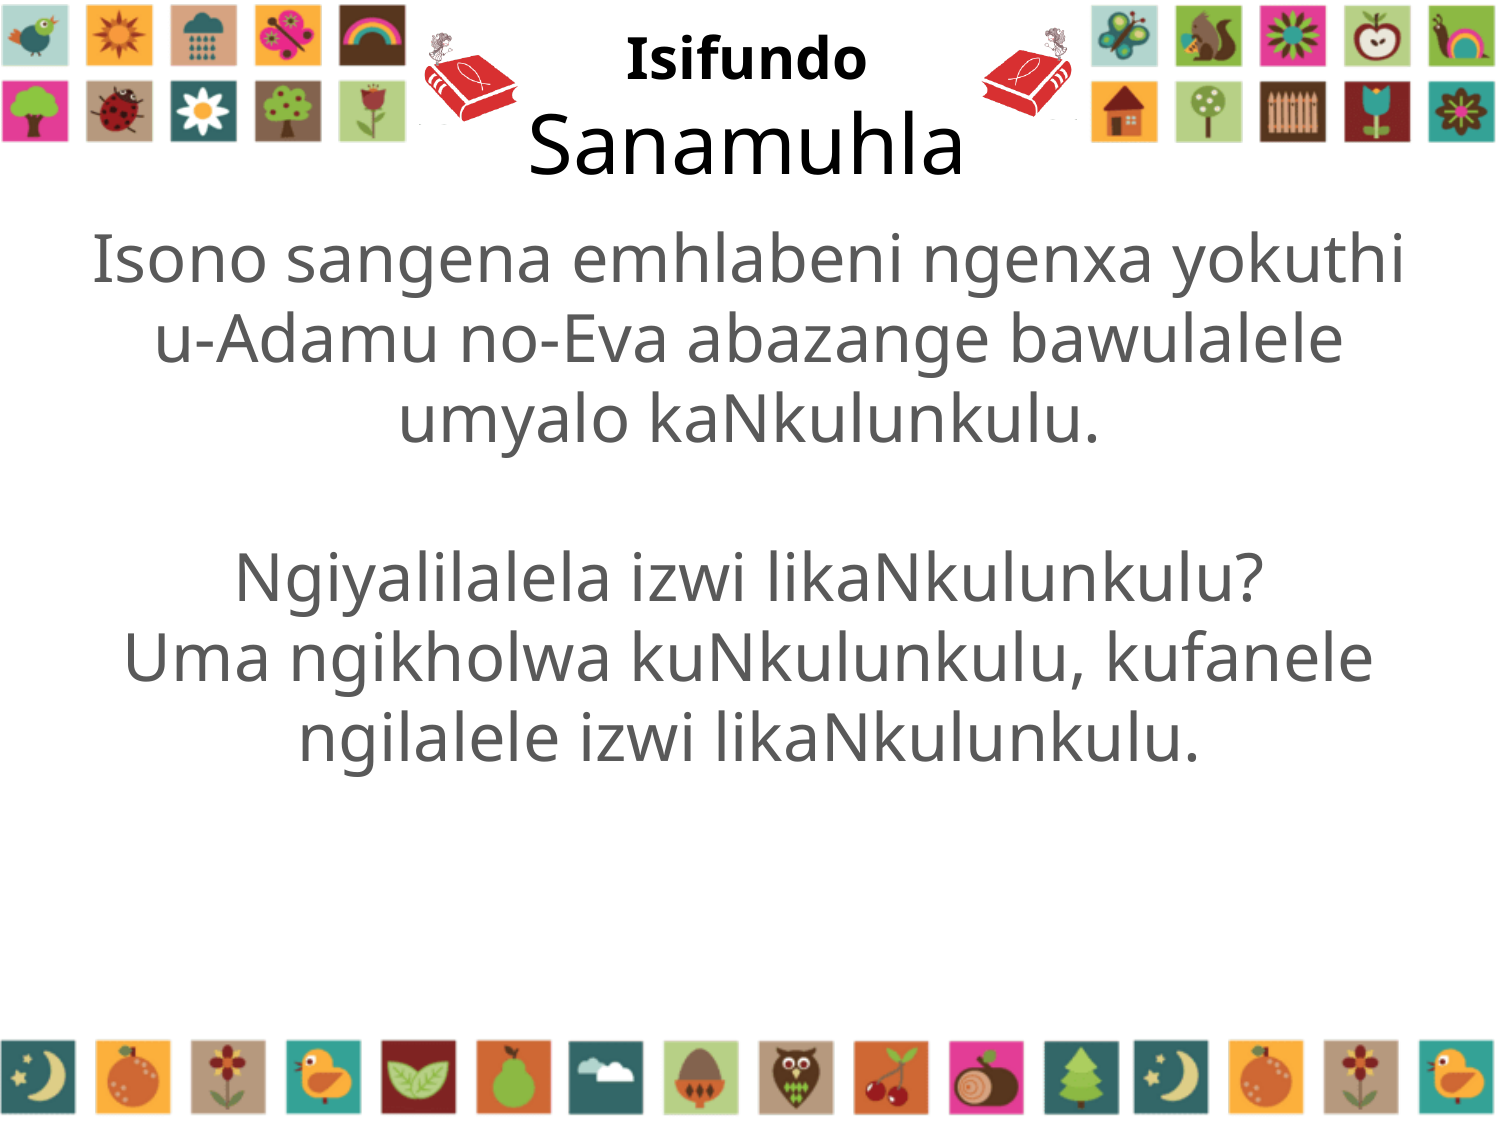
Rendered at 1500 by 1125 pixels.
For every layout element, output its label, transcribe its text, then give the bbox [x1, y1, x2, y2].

picture [950, 3, 1500, 150]
text_box Isono sangena emhlabeni ngenxa yokuthi u-Adamu no-Eva abazange bawulalele umyalo kaNkulunkulu. Ngiyalilalela izwi likaNkulunkulu? Uma ngikholwa kuNkulunkulu, kufanele ngilalele izwi likaNkulunkulu. [76, 208, 1424, 783]
text_box Isifundo Sanamuhla [414, 13, 1080, 199]
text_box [0, 1028, 1500, 1118]
picture [0, 3, 550, 150]
